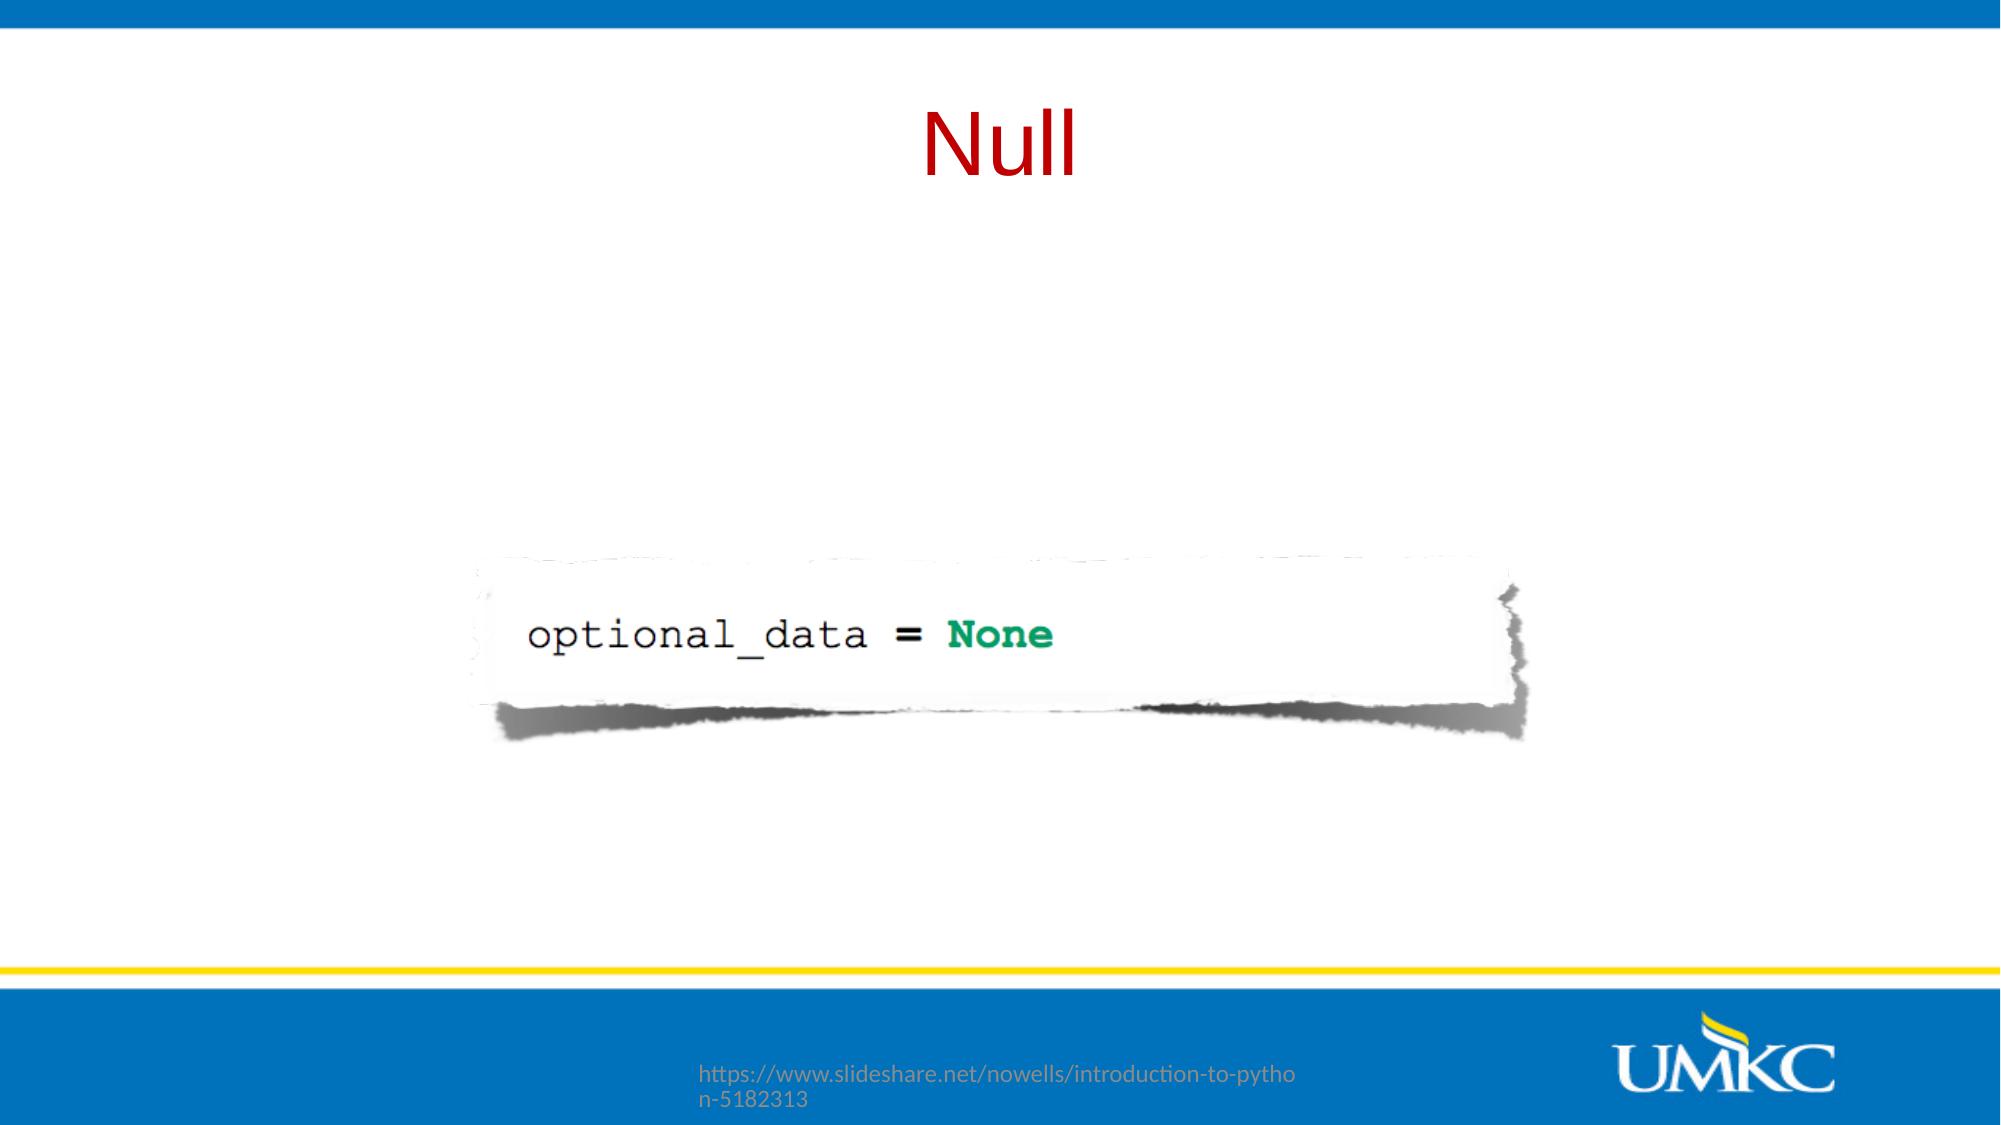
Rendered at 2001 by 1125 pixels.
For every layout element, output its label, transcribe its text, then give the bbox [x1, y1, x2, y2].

footer https://www.slideshare.net/nowells/introduction-to-python-5182313 [683, 1042, 1317, 1103]
title Null [99, 45, 1900, 233]
picture [0, 0, 2001, 1125]
